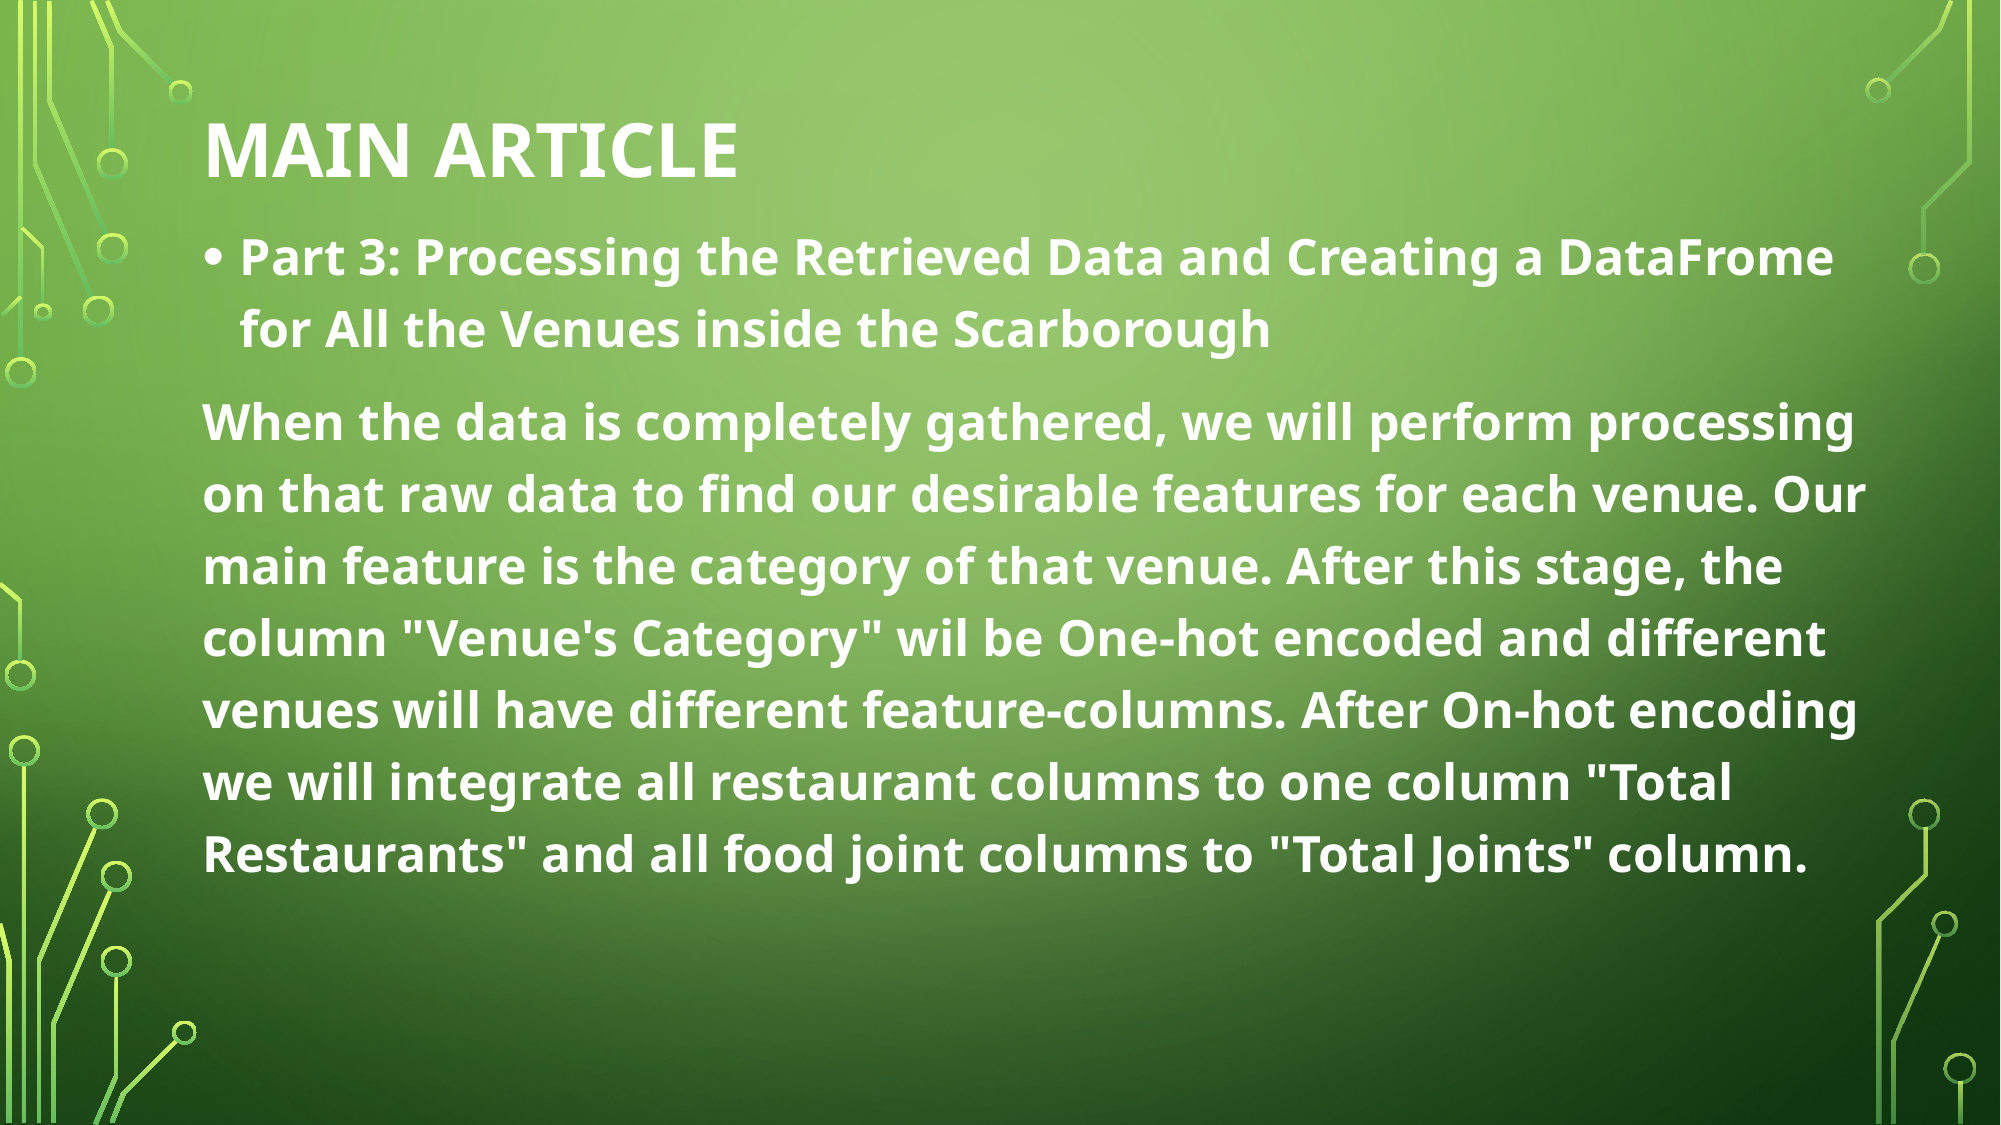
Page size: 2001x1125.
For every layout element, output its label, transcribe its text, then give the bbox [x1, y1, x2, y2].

list Part 3: Processing the Retrieved Data and Creating a DataFrome for All the Venues inside the Scarborough When the data is completely gathered, we will perform processing on that raw data to find our desirable features for each venue. Our main feature is the category of that venue. After this stage, the column "Venue's Category" wil be One-hot encoded and different venues will have different feature-columns. After On-hot encoding we will integrate all restaurant columns to one column "Total Restaurants" and all food joint columns to "Total Joints" column. [187, 205, 1903, 950]
title Main Article [187, 101, 1813, 205]
